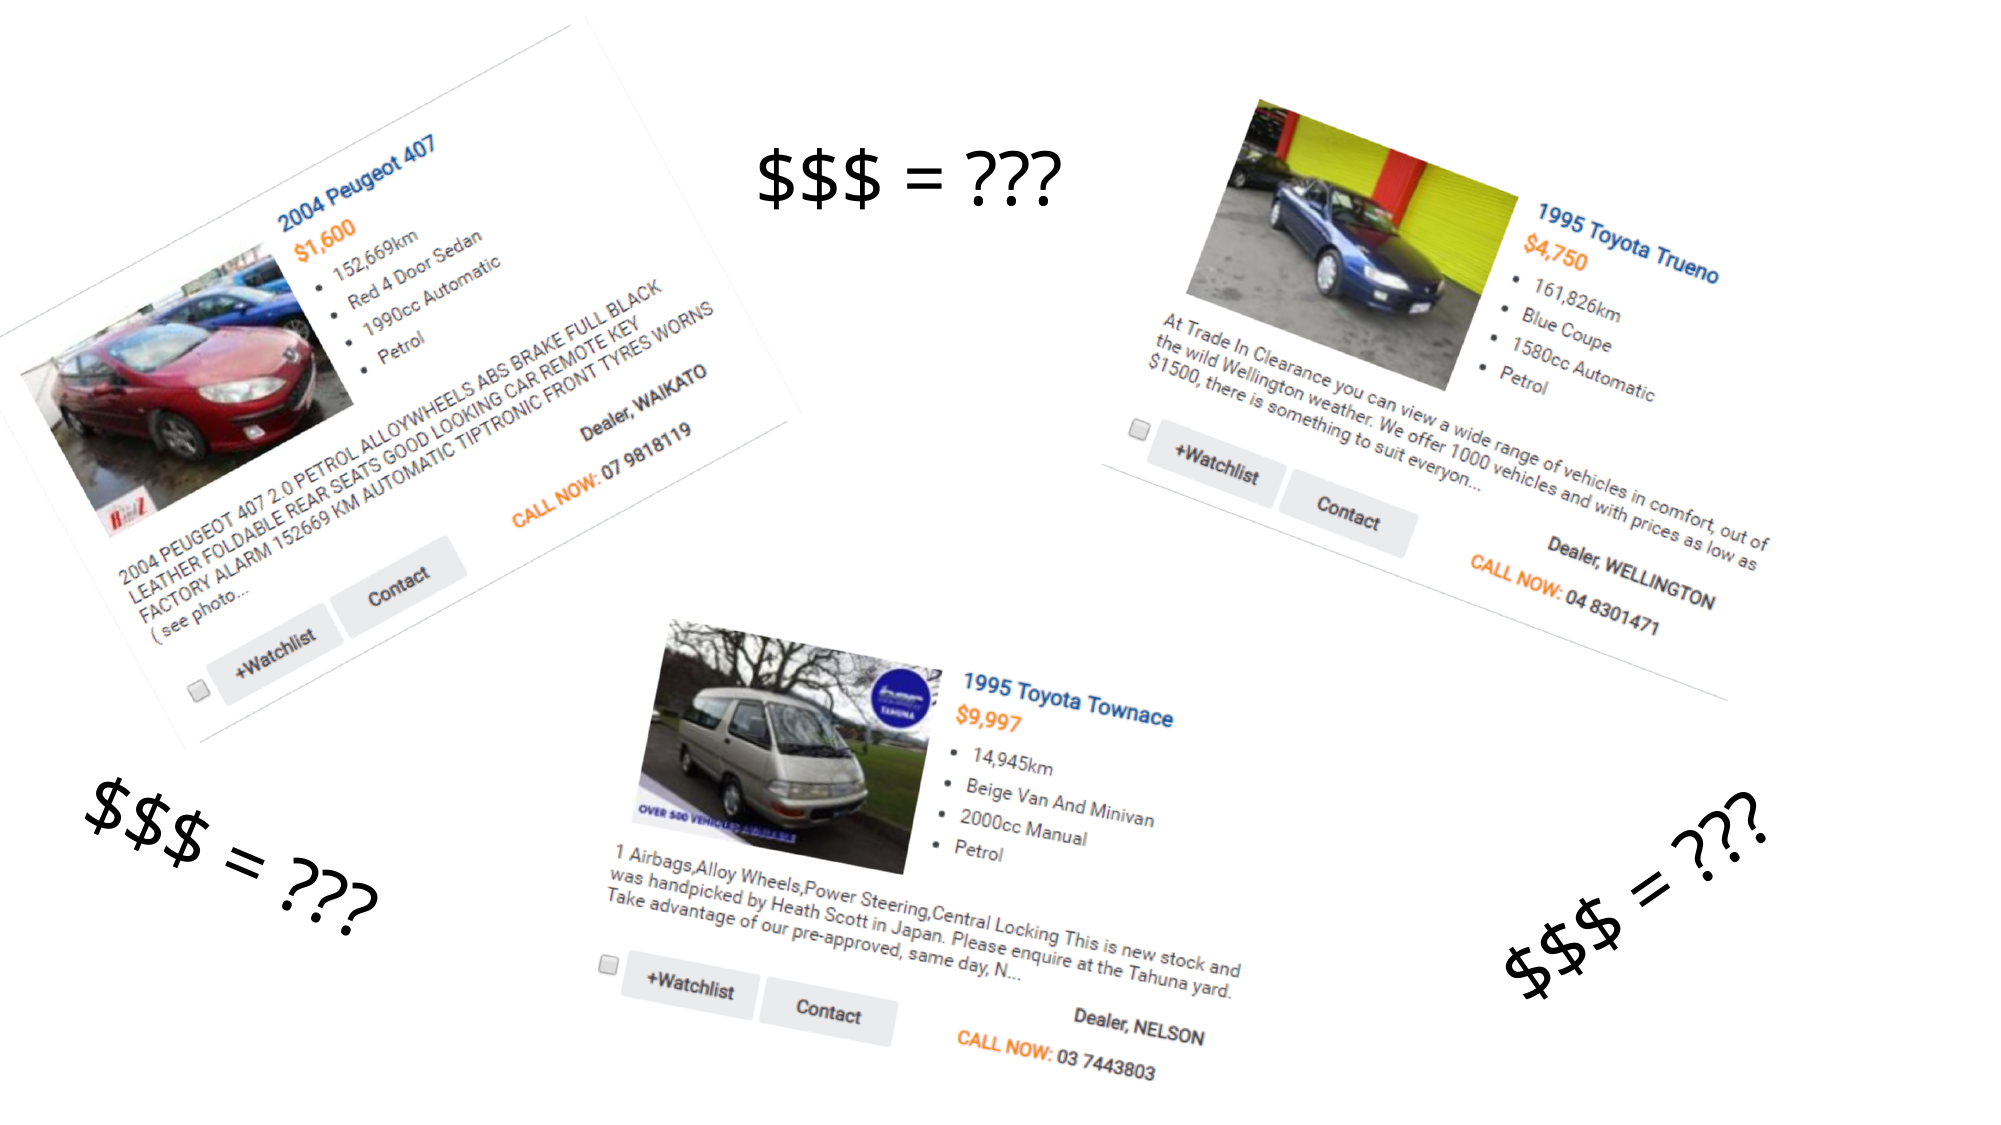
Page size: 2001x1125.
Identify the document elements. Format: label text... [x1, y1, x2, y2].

picture [0, 17, 1316, 1125]
text_box $$$ = ??? [740, 133, 1185, 315]
picture [1092, 65, 1879, 701]
text_box $$$ = ??? [1473, 703, 1941, 1106]
text_box $$$ = ??? [22, 750, 503, 1091]
